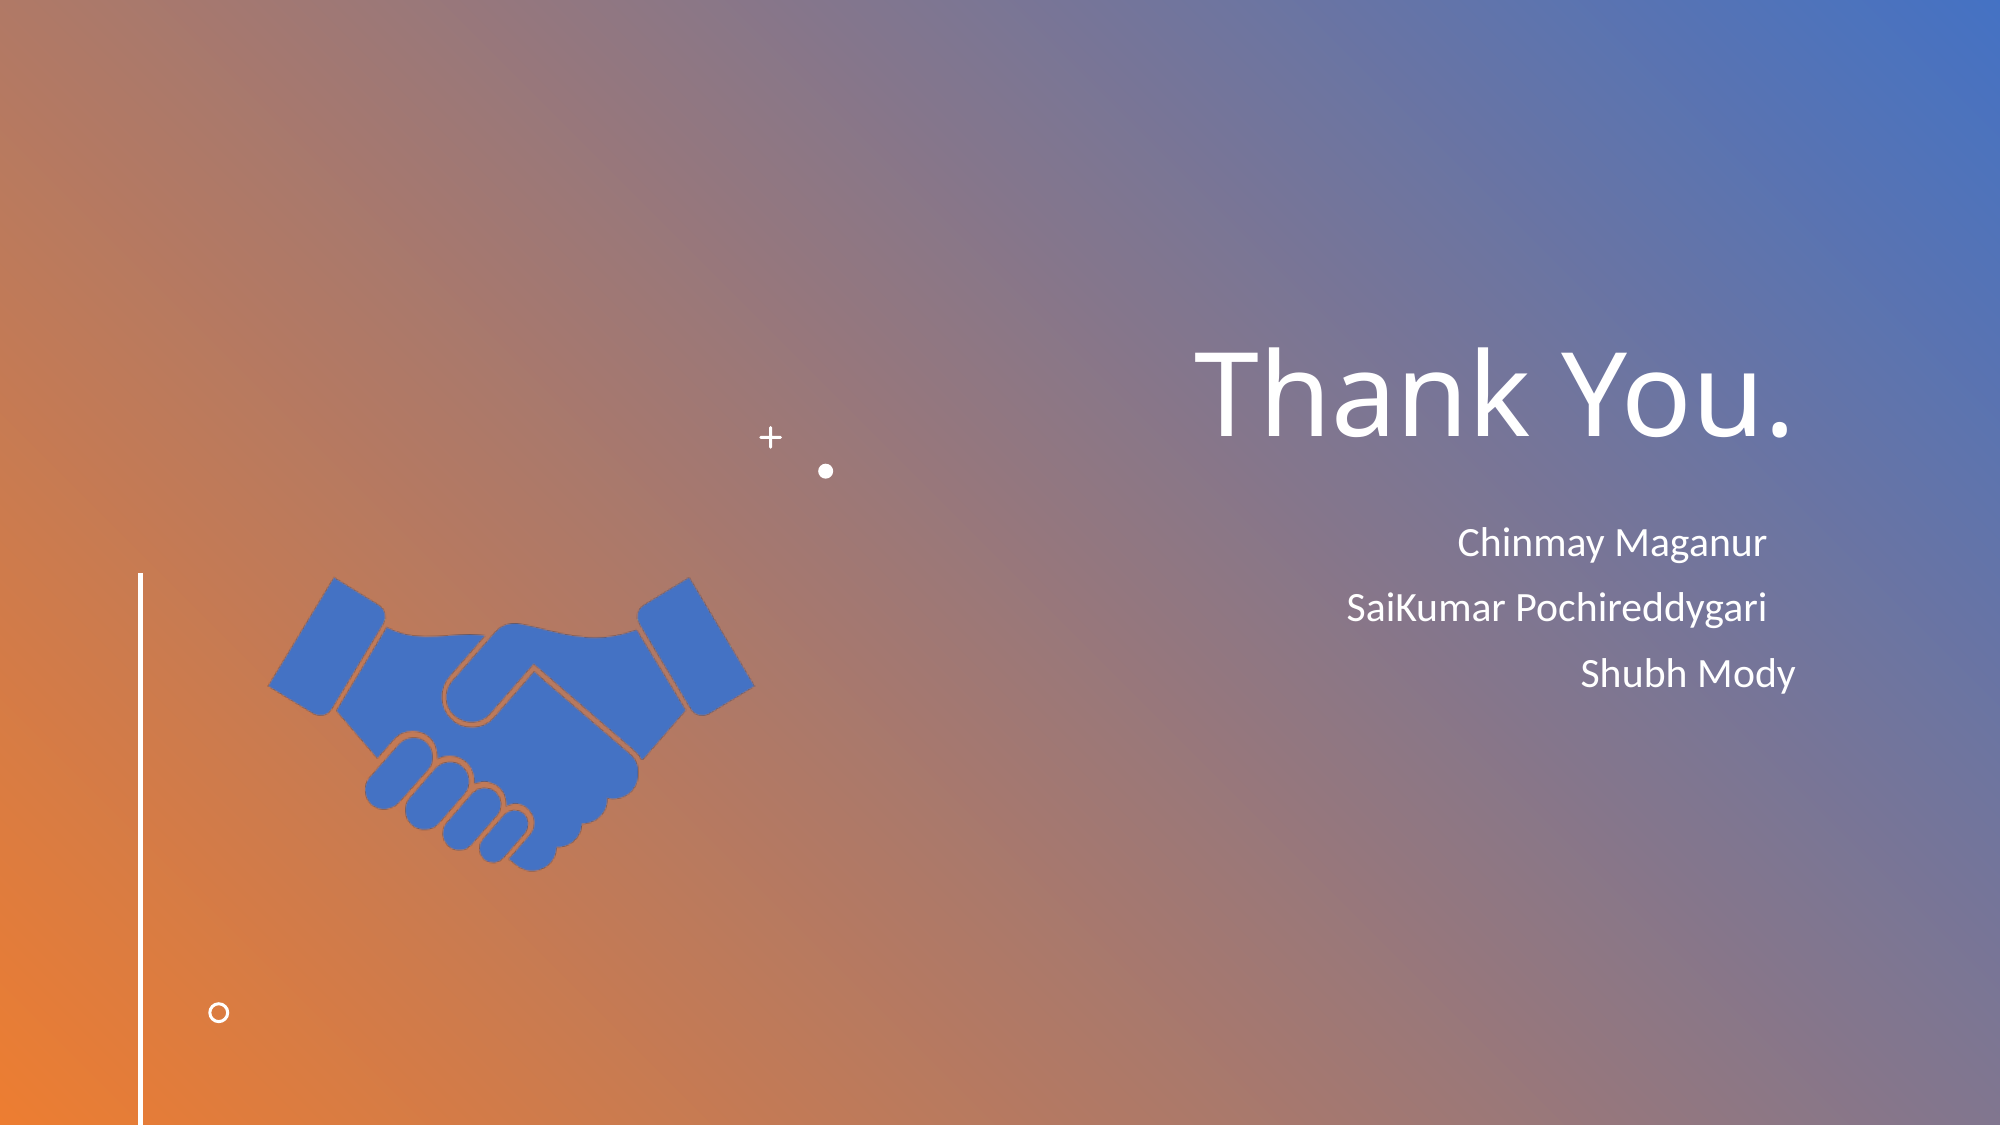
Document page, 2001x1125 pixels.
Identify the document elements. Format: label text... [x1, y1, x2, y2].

text_box [0, 0, 2000, 1125]
text_box [759, 426, 783, 449]
picture [247, 461, 776, 990]
subtitle Chinmay Maganur SaiKumar Pochireddygari Shubh Mody [854, 512, 1812, 810]
text_box [208, 1002, 230, 1024]
text_box [818, 463, 834, 479]
title Thank You. [854, 95, 1812, 469]
